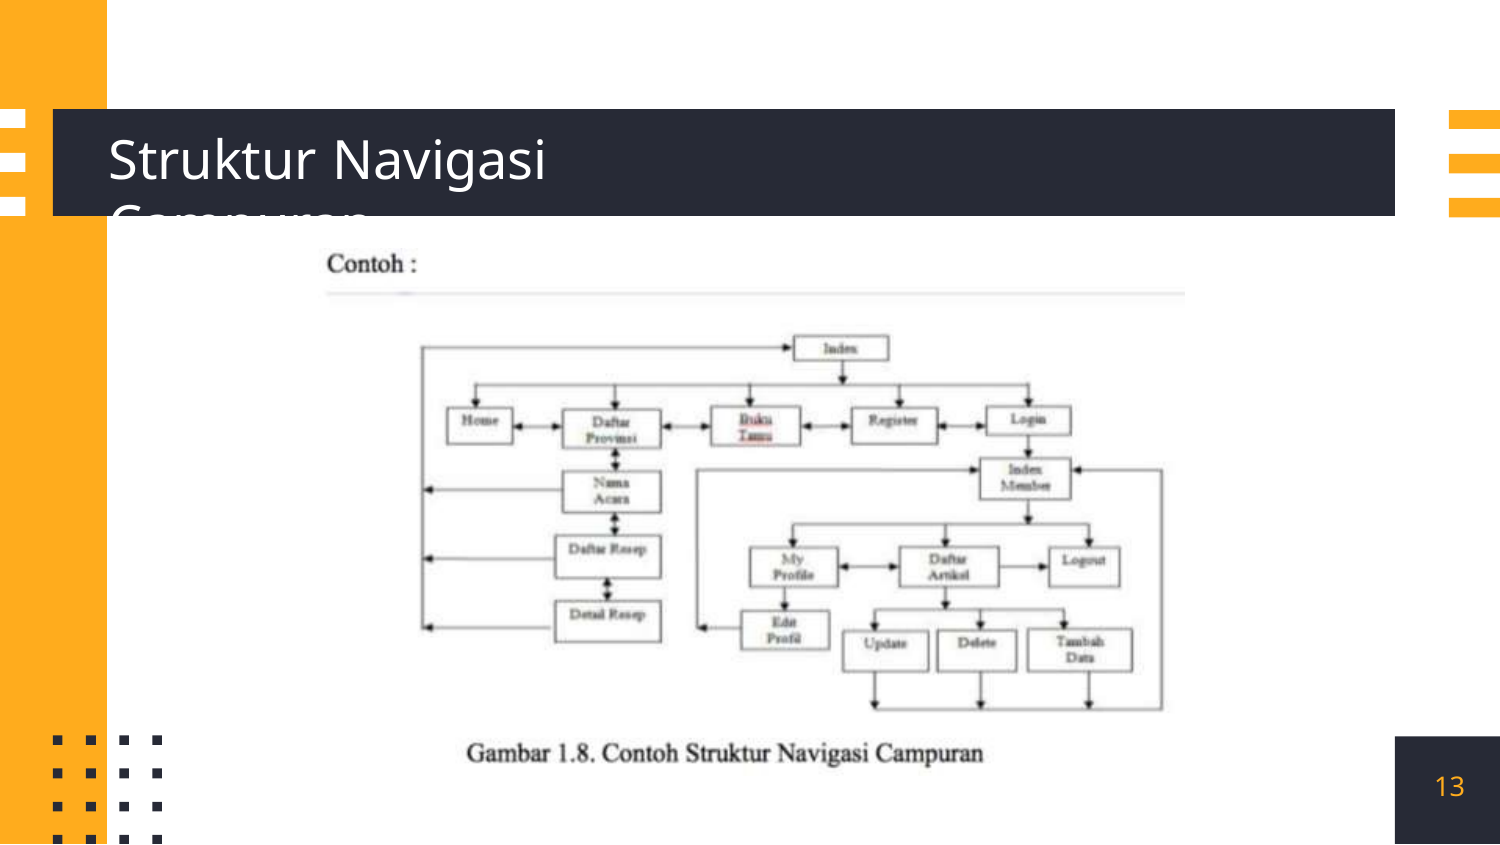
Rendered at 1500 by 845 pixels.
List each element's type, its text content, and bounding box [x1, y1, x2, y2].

text_box 13 [1427, 774, 1471, 807]
title Struktur Navigasi Campuran [106, 123, 791, 267]
picture [318, 248, 1186, 776]
